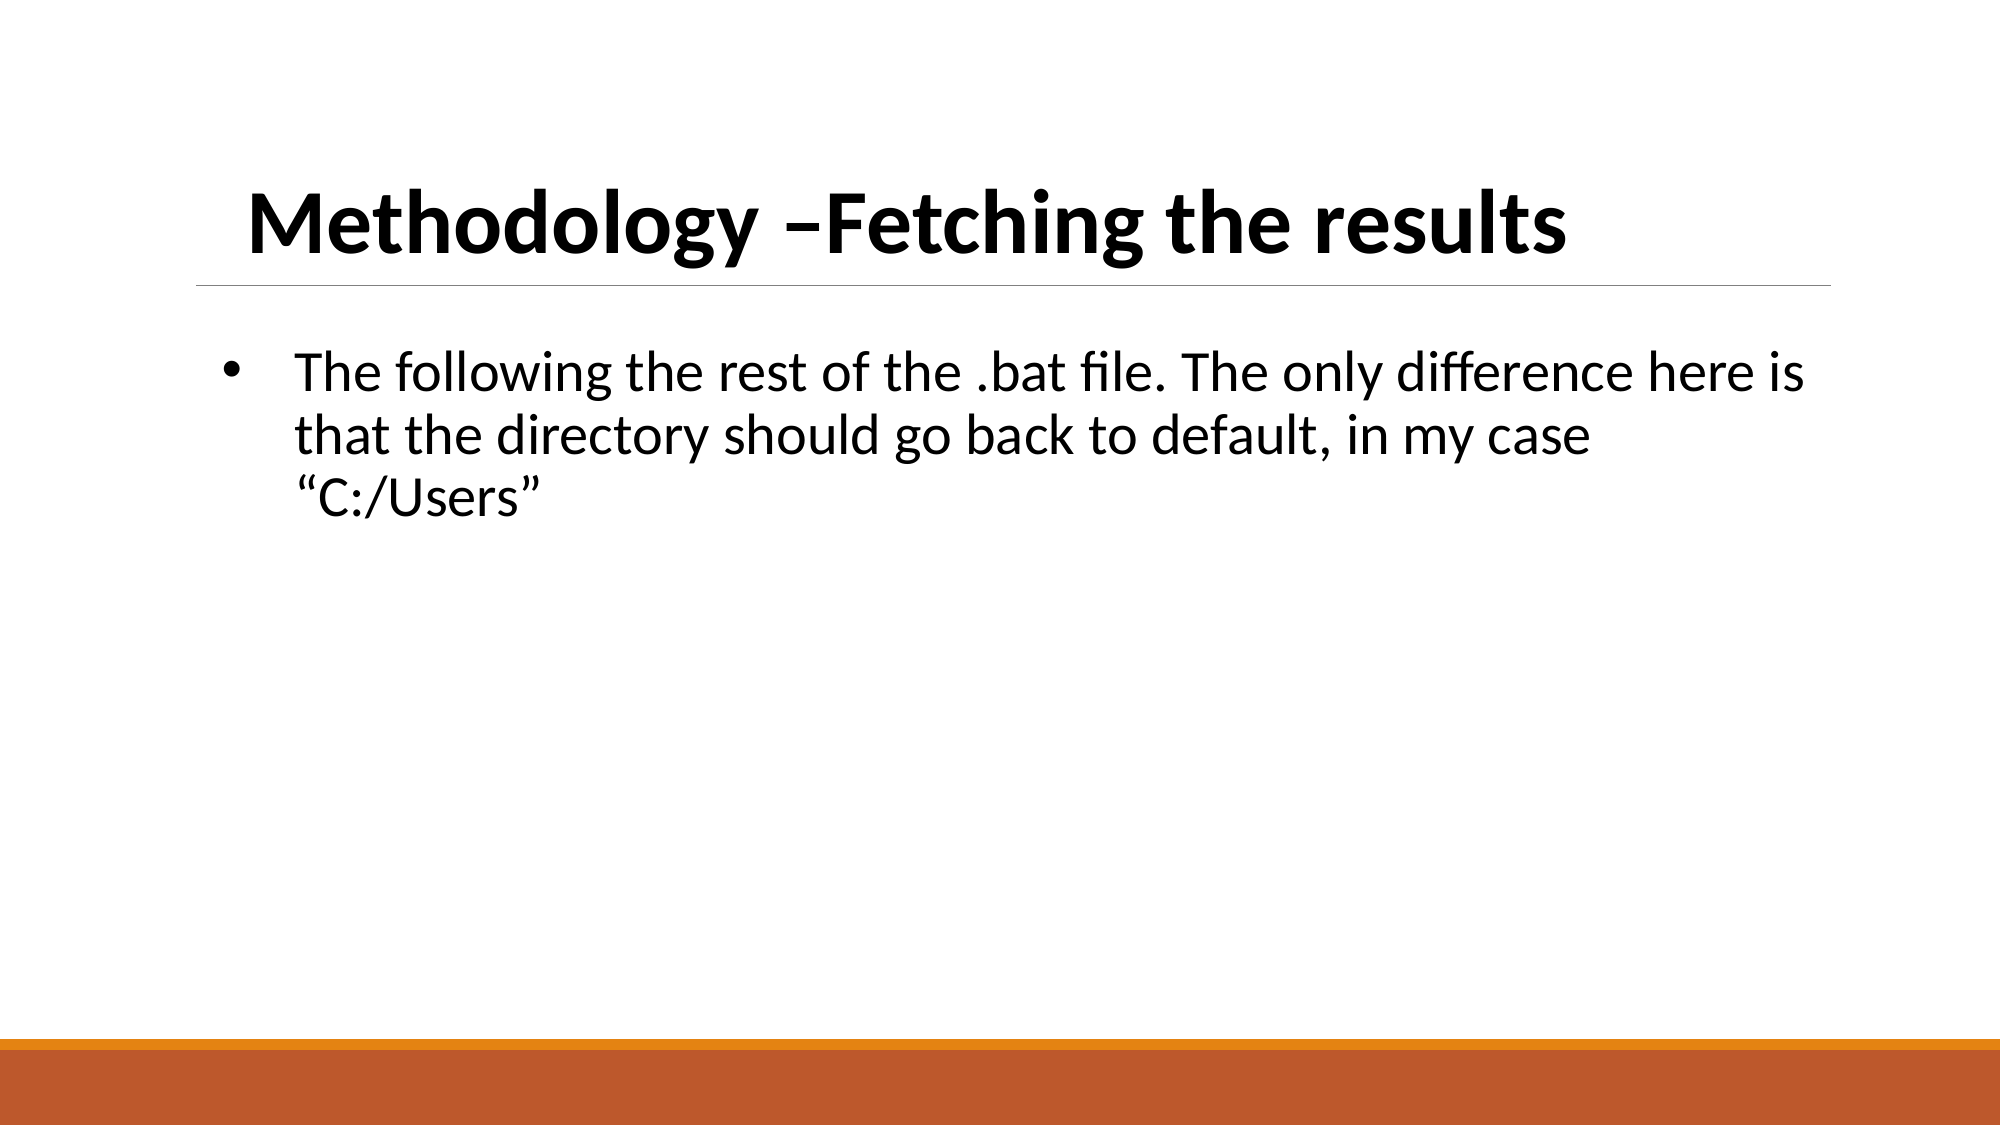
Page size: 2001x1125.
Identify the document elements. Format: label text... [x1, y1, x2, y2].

text_box The following the rest of the .bat file. The only difference here is that the directory should go back to default, in my case “C:/Users” [206, 333, 1826, 538]
text_box Methodology –Fetching the results [232, 154, 1585, 279]
